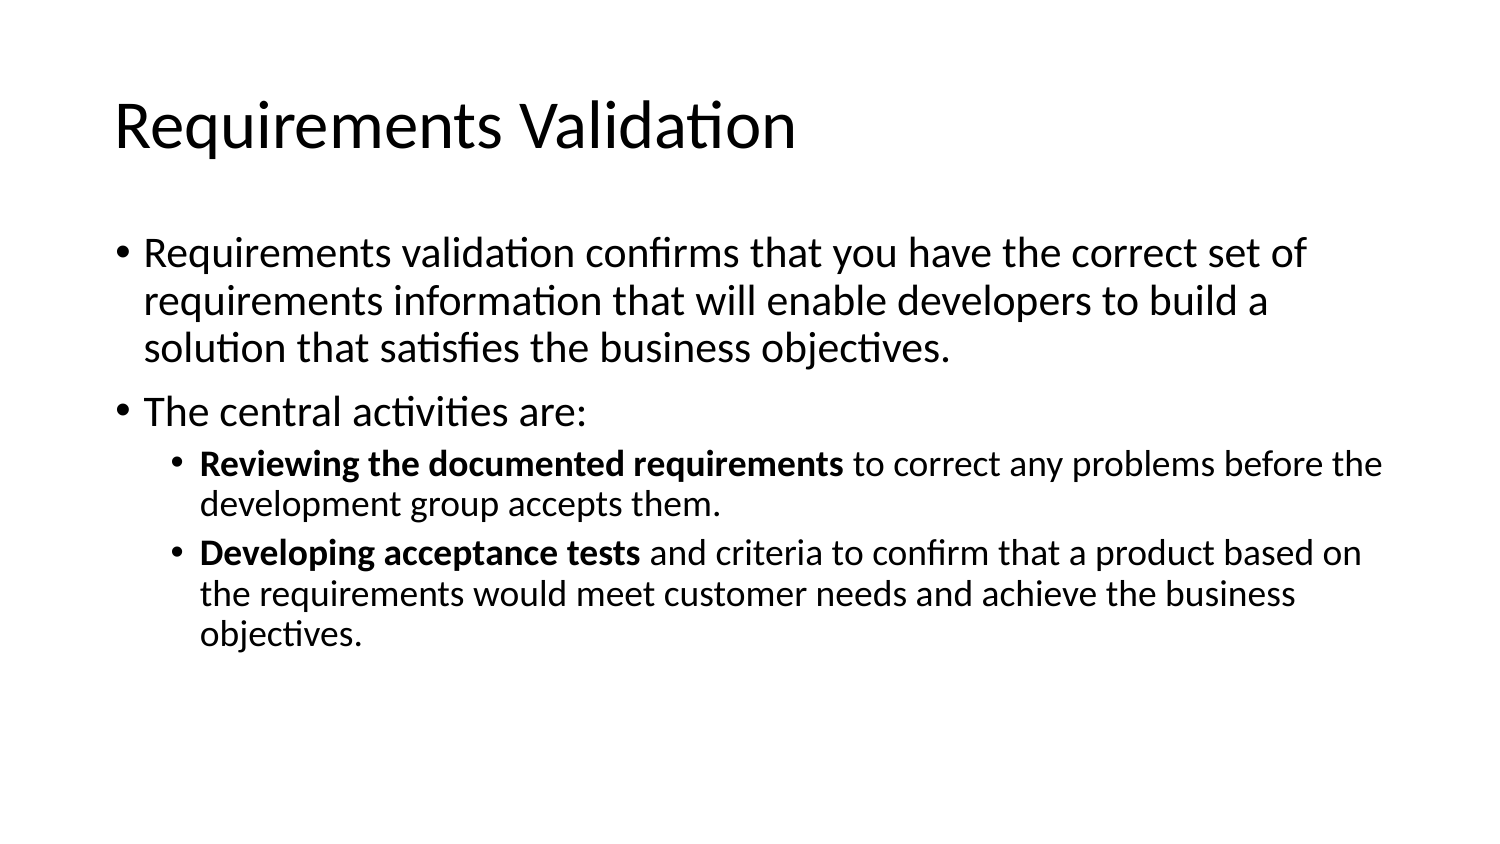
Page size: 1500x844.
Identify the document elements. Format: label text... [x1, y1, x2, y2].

text_box Requirements Validation [103, 44, 1397, 208]
text_box Requirements validation confirms that you have the correct set of requirements information that will enable developers to build a solution that satisfies the business objectives. The central activities are: Reviewing the documented requirements to correct any problems before the development group accepts them. Developing acceptance tests and criteria to confirm that a product based on the requirements would meet customer needs and achieve the business objectives. [103, 224, 1397, 760]
